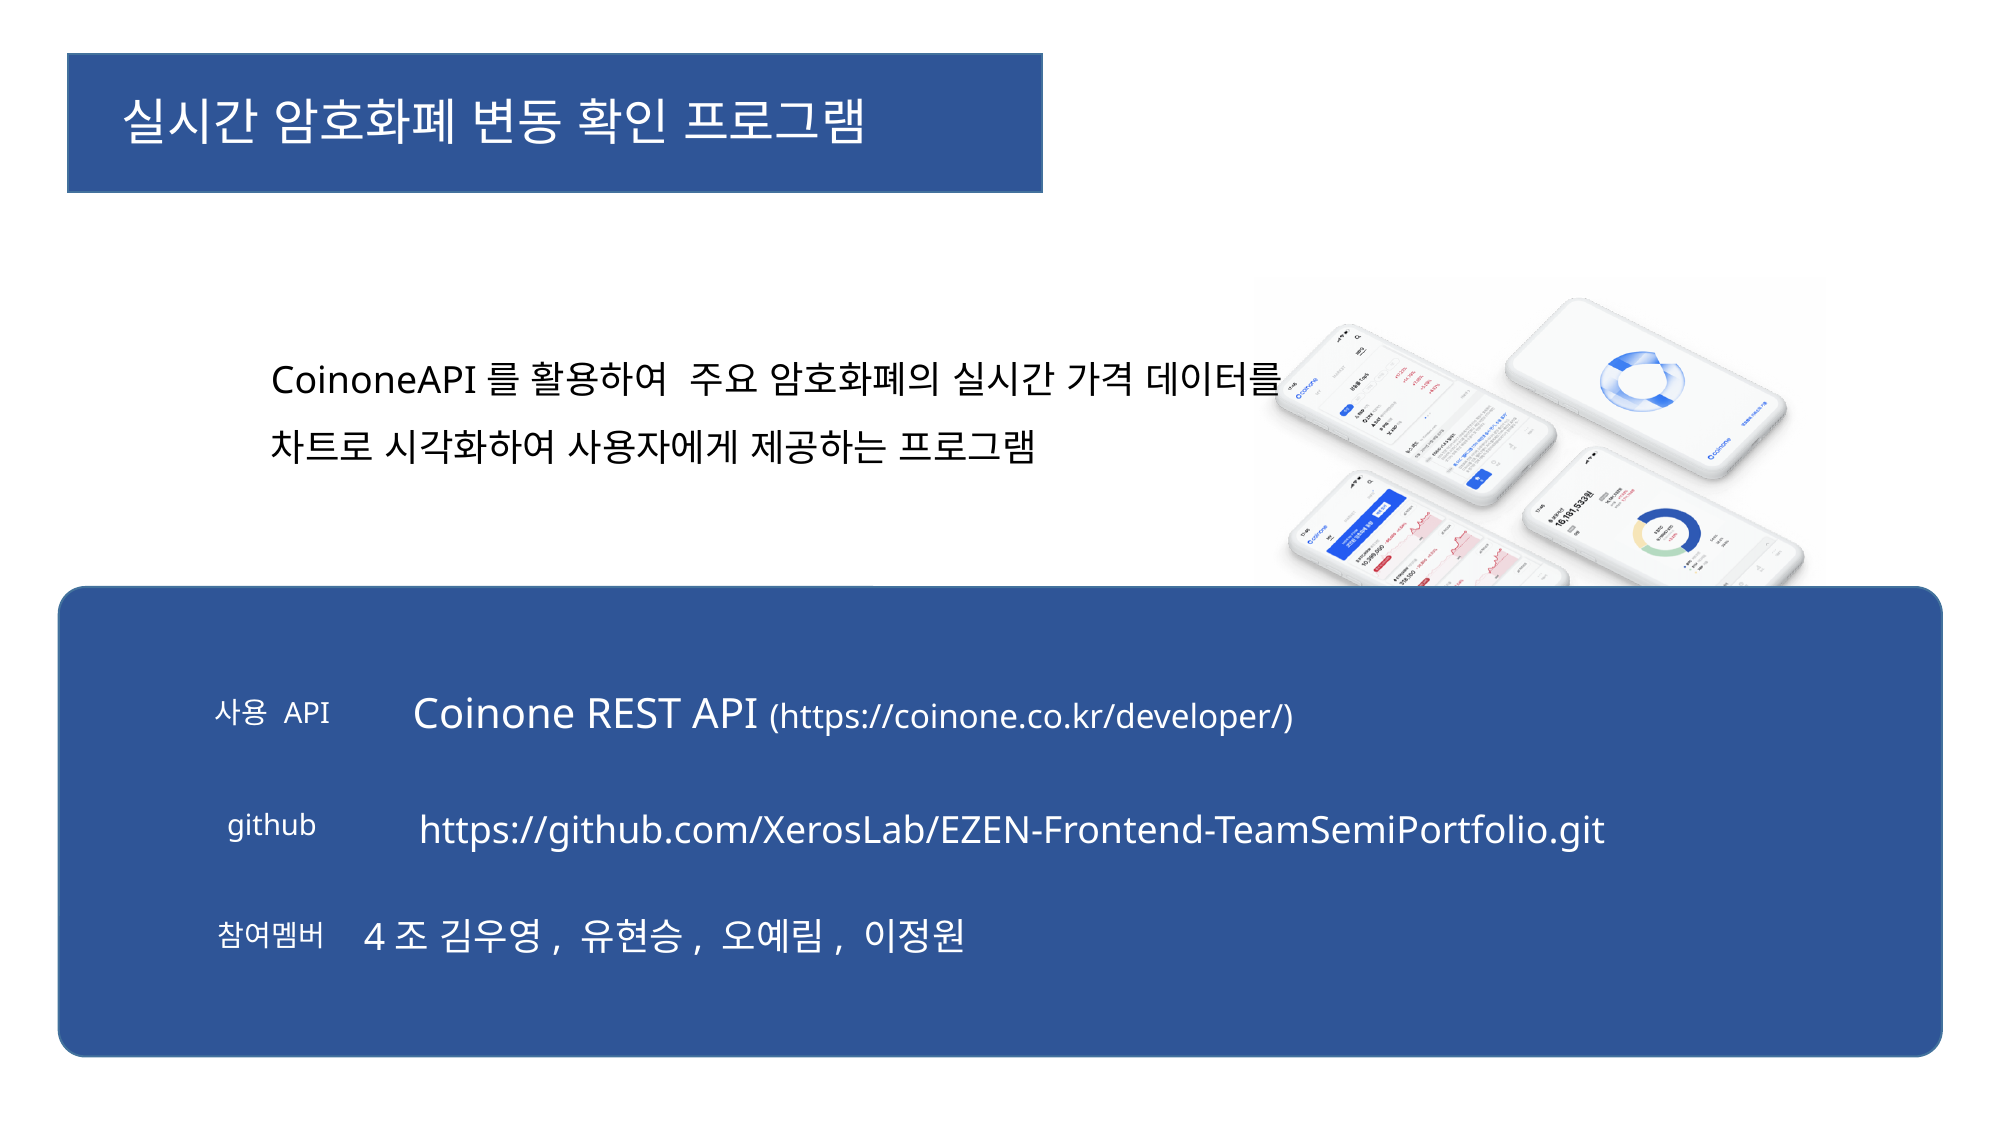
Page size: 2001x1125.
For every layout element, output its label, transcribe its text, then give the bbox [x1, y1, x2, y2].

text_box https://github.com/XerosLab/EZEN-Frontend-TeamSemiPortfolio.git [403, 799, 1621, 859]
text_box [67, 53, 1043, 193]
text_box 참여멤버 [203, 910, 349, 961]
picture [1254, 277, 1826, 588]
text_box github [212, 799, 340, 849]
text_box 사용 API [199, 687, 353, 738]
text_box Coinone REST API (https://coinone.co.kr/developer/) [398, 679, 1310, 745]
text_box CoinoneAPI를 활용하여 주요 암호화폐의 실시간 가격 데이터를 차트로 시각화하여 사용자에게 제공하는 프로그램 [256, 326, 1254, 477]
text_box 4조 김우영, 유현승, 오예림, 이정원 [349, 905, 982, 966]
text_box 실시간 암호화폐 변동 확인 프로그램 [106, 83, 882, 159]
text_box [57, 585, 1943, 1058]
